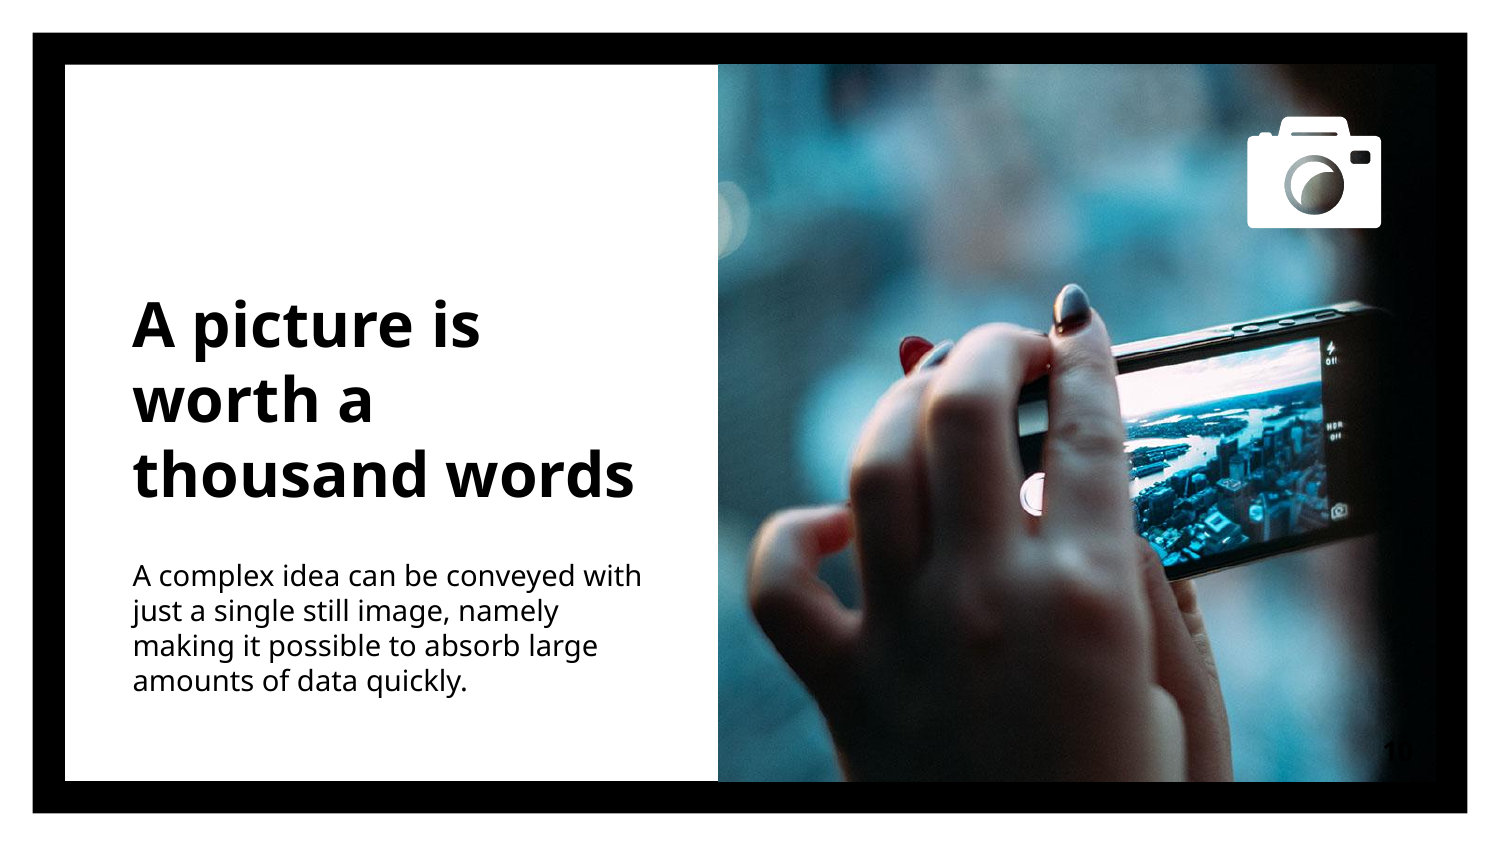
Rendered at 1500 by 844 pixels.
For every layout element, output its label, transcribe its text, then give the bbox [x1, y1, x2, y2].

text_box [1247, 116, 1382, 229]
title A picture is worth a thousand words [117, 301, 665, 525]
picture [718, 64, 1436, 782]
list A complex idea can be conveyed with just a single still image, namely making it possible to absorb large amounts of data quickly. [117, 541, 665, 740]
